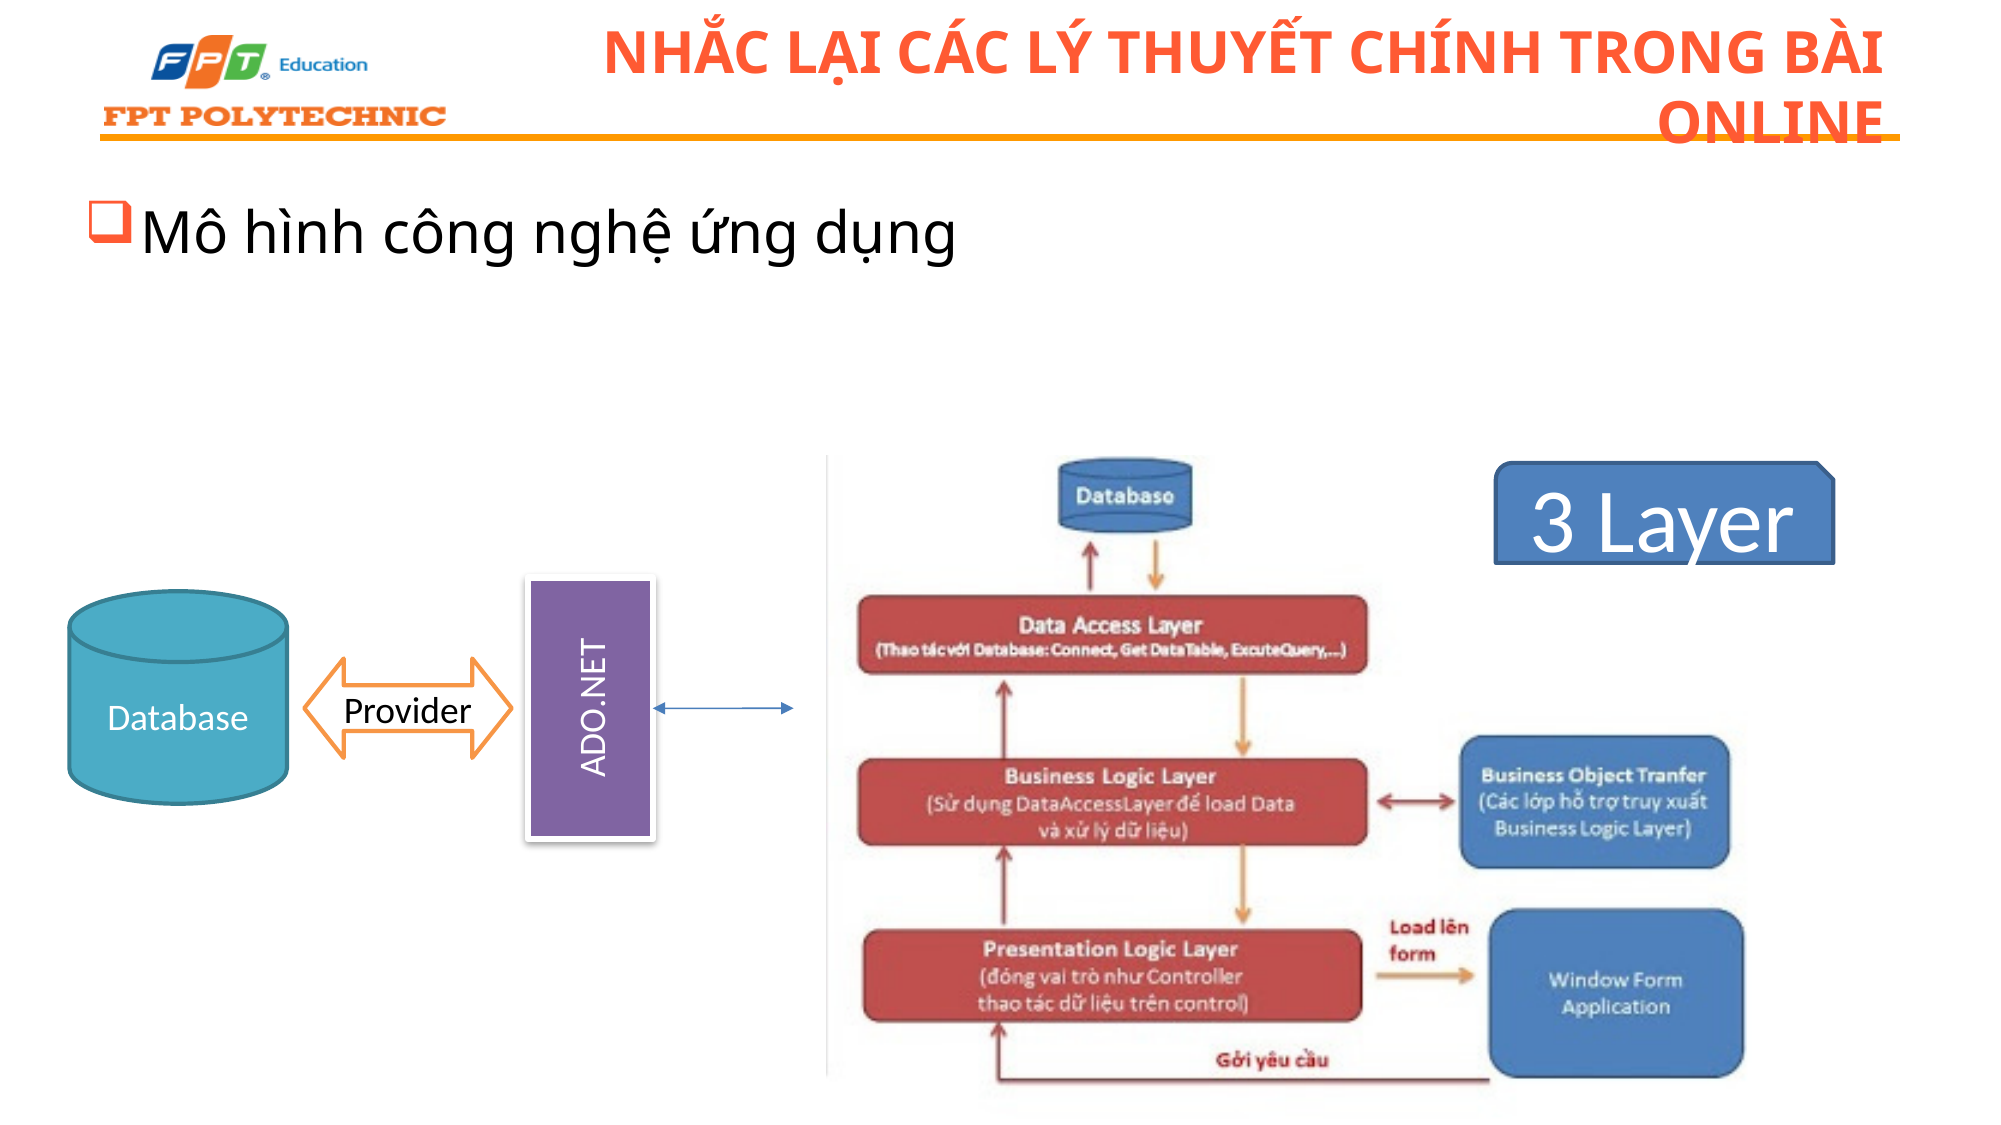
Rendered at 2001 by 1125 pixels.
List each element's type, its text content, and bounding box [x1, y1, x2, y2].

picture [104, 35, 450, 126]
title Nhắc lại các lý thuyết chính trong bài online [450, 45, 1900, 125]
list Mô hình công nghệ ứng dụng [69, 187, 1870, 1050]
picture [826, 454, 1772, 1125]
